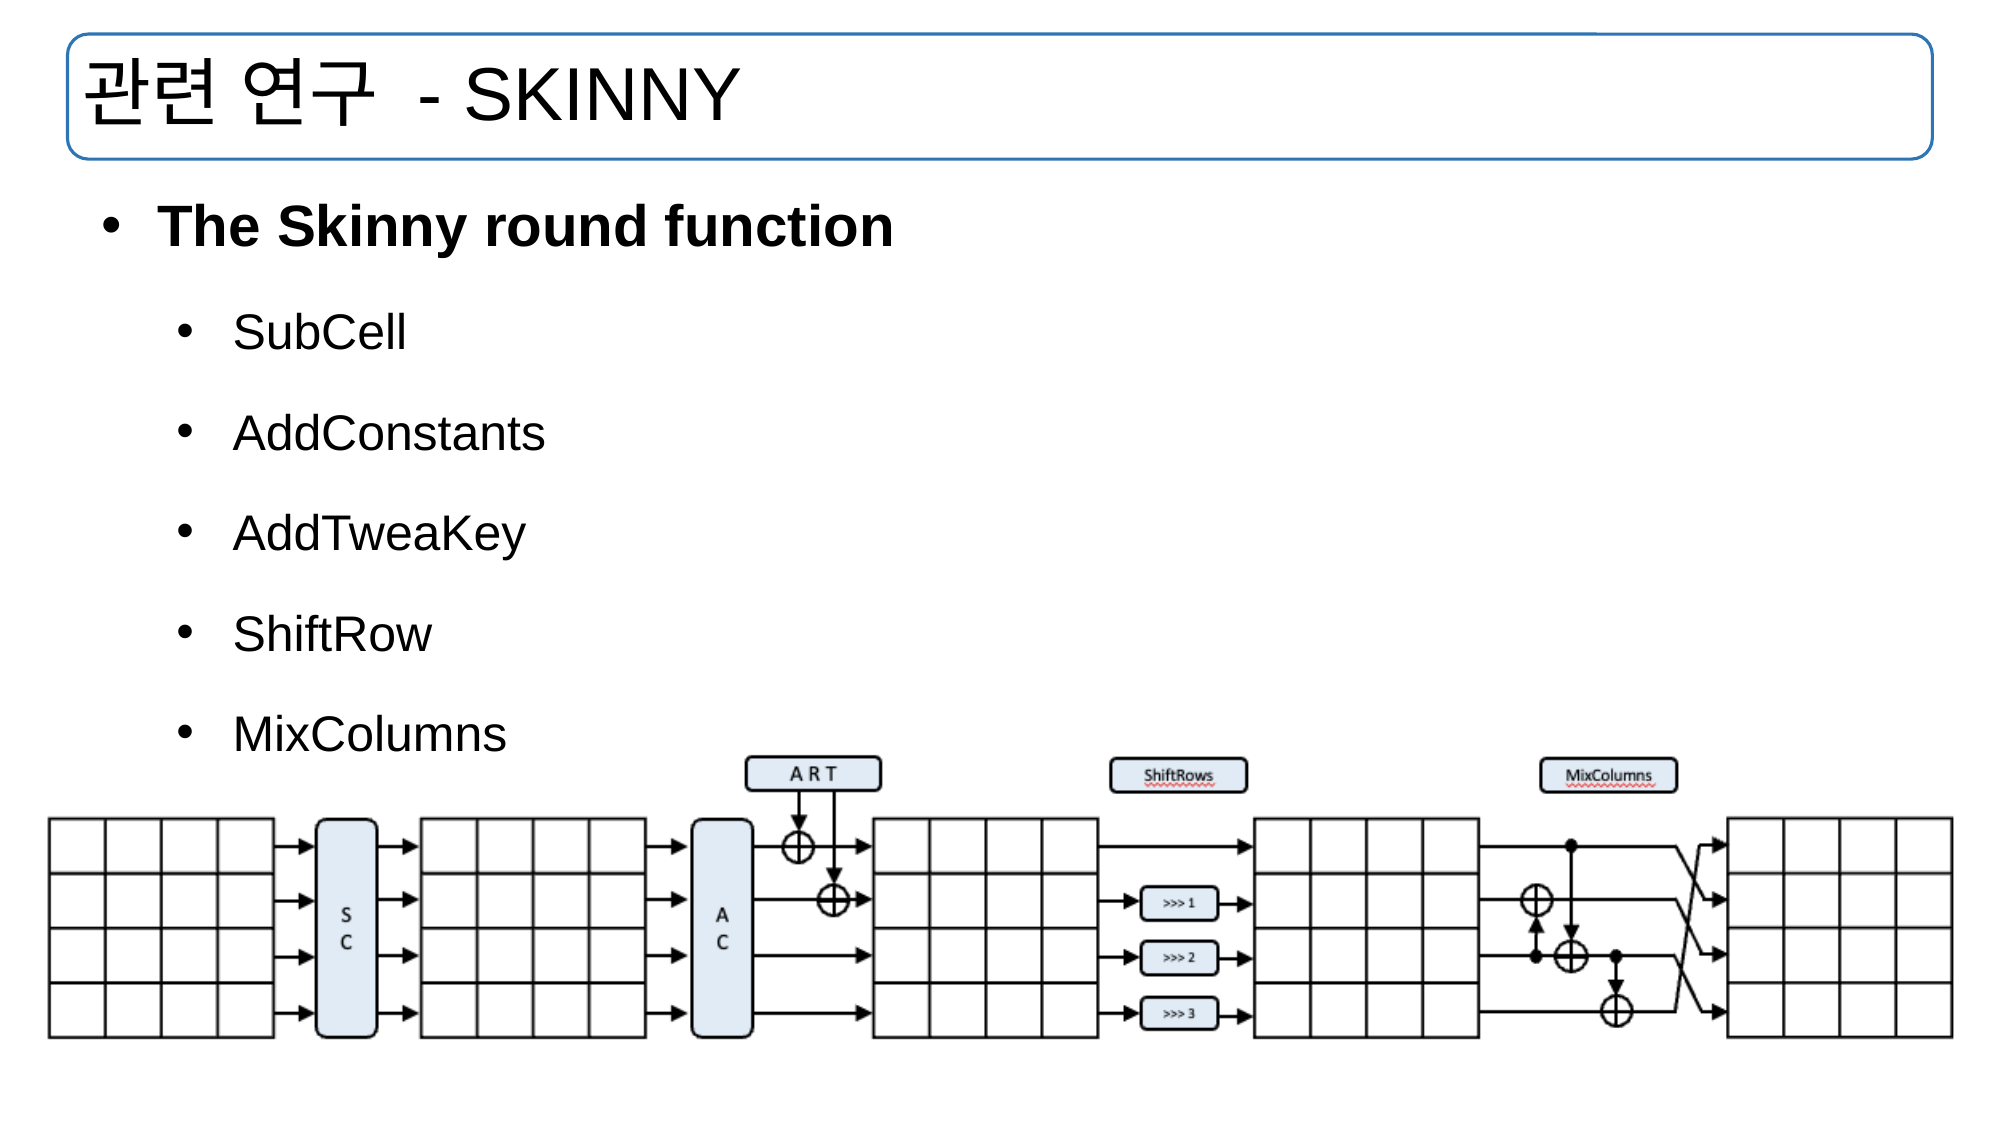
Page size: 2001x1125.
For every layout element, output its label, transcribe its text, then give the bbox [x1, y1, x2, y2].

list The Skinny round function SubCell AddConstants AddTweaKey ShiftRow MixColumns [67, 189, 1933, 701]
title 관련 연구 - SKINNY [67, 34, 1933, 160]
picture [0, 701, 2000, 1105]
